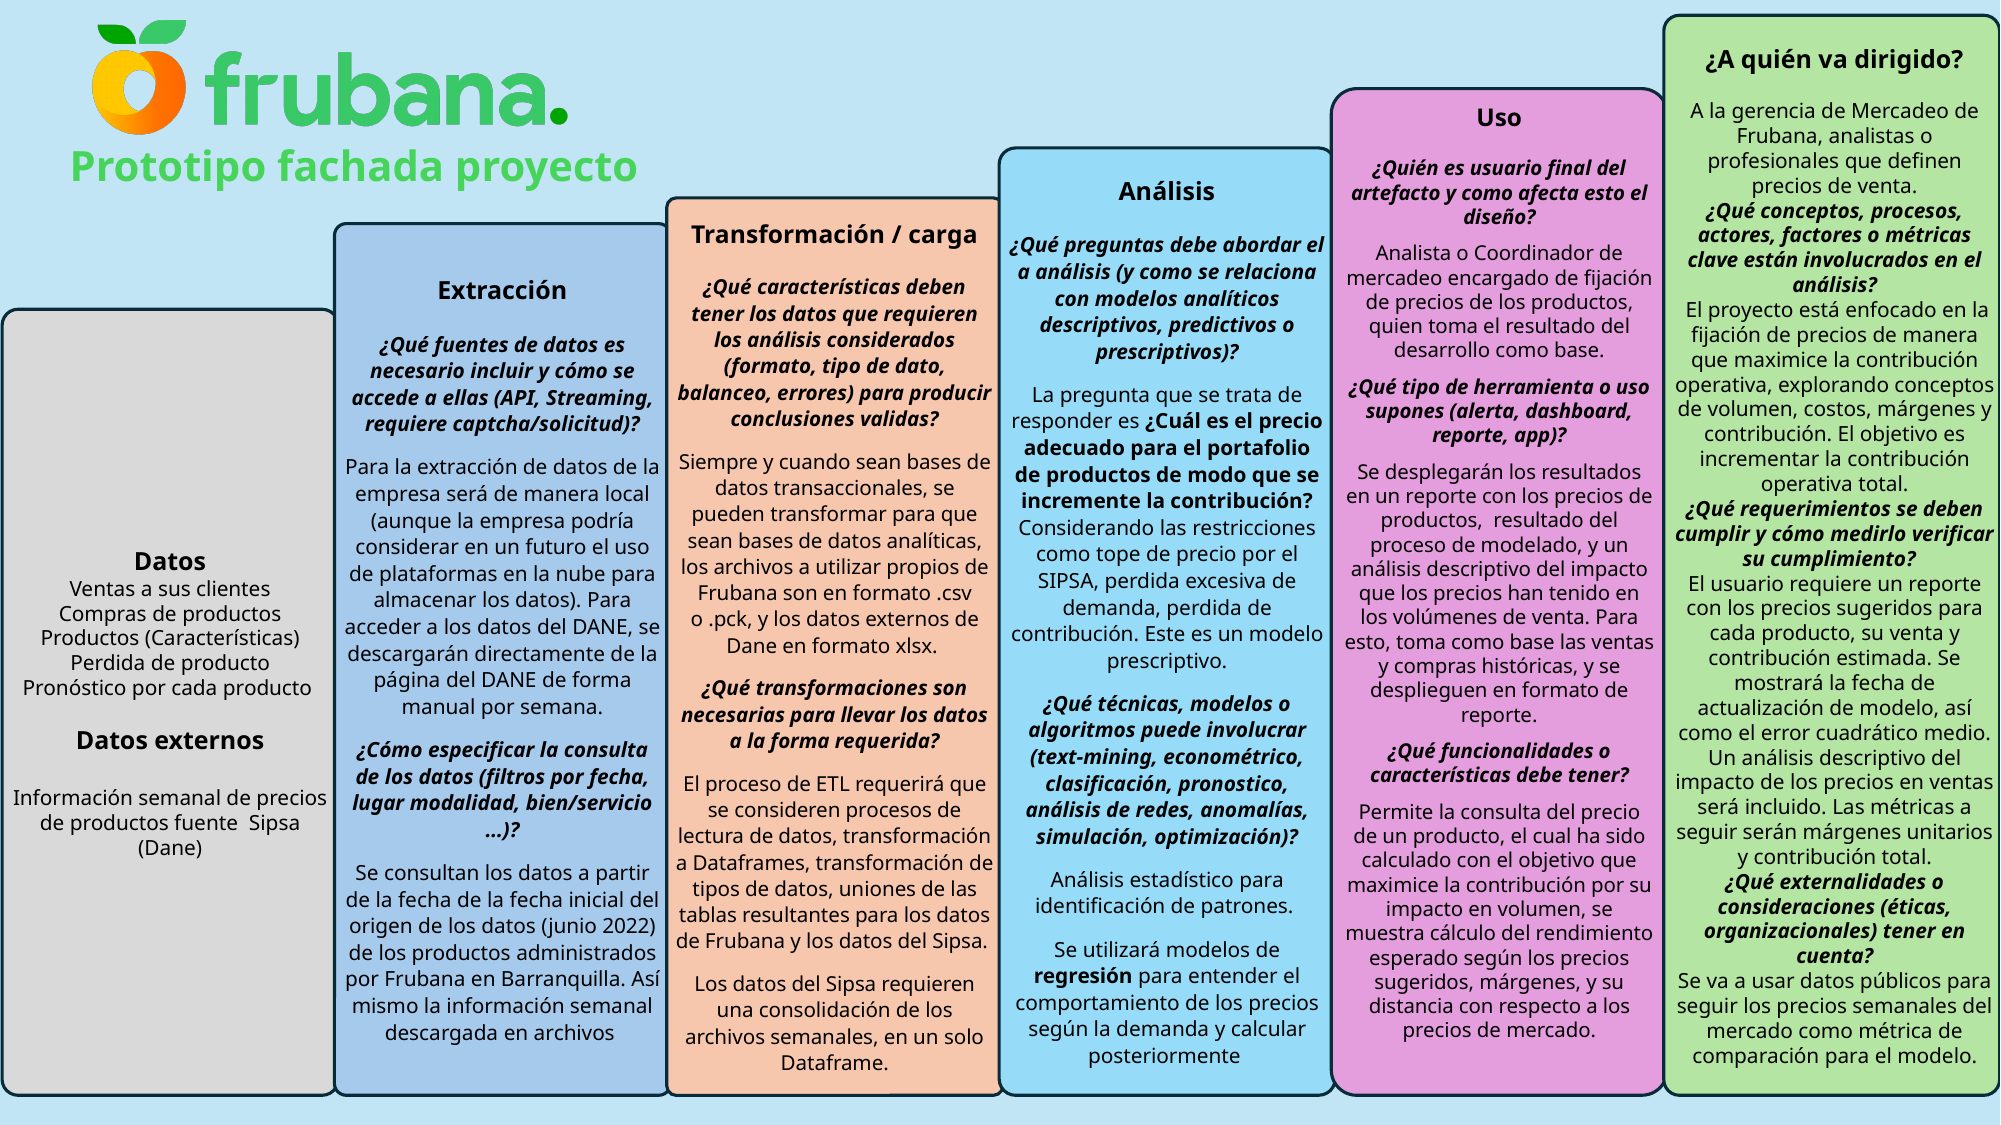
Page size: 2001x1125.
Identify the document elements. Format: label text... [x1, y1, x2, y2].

text_box Datos Ventas a sus clientes Compras de productos Productos (Características) Perdida de producto Pronóstico por cada producto Datos externos Información semanal de precios de productos fuente Sipsa (Dane) [0, 307, 335, 1097]
text_box Prototipo fachada proyecto [54, 132, 654, 198]
text_box Uso ¿Quién es usuario final del artefacto y como afecta esto el diseño? Analista o Coordinador de mercadeo encargado de fijación de precios de los productos, quien toma el resultado del desarrollo como base. ¿Qué tipo de herramienta o uso supones (alerta, dashboard, reporte, app)? Se desplegarán los resultados en un reporte con los precios de productos, resultado del proceso de modelado, y un análisis descriptivo del impacto que los precios han tenido en los volúmenes de venta. Para esto, toma como base las ventas y compras históricas, y se desplieguen en formato de reporte. ¿Qué funcionalidades o características debe tener? Permite la consulta del precio de un producto, el cual ha sido calculado con el objetivo que maximice la contribución por su impacto en volumen, se muestra cálculo del rendimiento esperado según los precios sugeridos, márgenes, y su distancia con respecto a los precios de mercado. [1329, 87, 1663, 1097]
text_box Análisis ¿Qué preguntas debe abordar el a análisis (y como se relaciona con modelos analíticos descriptivos, predictivos o prescriptivos)? La pregunta que se trata de responder es ¿Cuál es el precio adecuado para el portafolio de productos de modo que se incremente la contribución? Considerando las restricciones como tope de precio por el SIPSA, perdida excesiva de demanda, perdida de contribución. Este es un modelo prescriptivo. ¿Qué técnicas, modelos o algoritmos puede involucrar (text-mining, econométrico, clasificación, pronostico, análisis de redes, anomalías, simulación, optimización)? Análisis estadístico para identificación de patrones. Se utilizará modelos de regresión para entender el comportamiento de los precios según la demanda y calcular posteriormente [997, 146, 1335, 1097]
picture [92, 20, 568, 166]
text_box Transformación / carga ¿Qué características deben tener los datos que requieren los análisis considerados (formato, tipo de dato, balanceo, errores) para producir conclusiones validas? Siempre y cuando sean bases de datos transaccionales, se pueden transformar para que sean bases de datos analíticas, los archivos a utilizar propios de Frubana son en formato .csv o .pck, y los datos externos de Dane en formato xlsx. ¿Qué transformaciones son necesarias para llevar los datos a la forma requerida? El proceso de ETL requerirá que se consideren procesos de lectura de datos, transformación a Dataframes, transformación de tipos de datos, uniones de las tablas resultantes para los datos de Frubana y los datos del Sipsa. Los datos del Sipsa requieren una consolidación de los archivos semanales, en un solo Dataframe. [665, 196, 1003, 1097]
text_box ¿A quién va dirigido? A la gerencia de Mercadeo de Frubana, analistas o profesionales que definen precios de venta. ¿Qué conceptos, procesos, actores, factores o métricas clave están involucrados en el análisis? El proyecto está enfocado en la fijación de precios de manera que maximice la contribución operativa, explorando conceptos de volumen, costos, márgenes y contribución. El objetivo es incrementar la contribución operativa total. ¿Qué requerimientos se deben cumplir y cómo medirlo verificar su cumplimiento? El usuario requiere un reporte con los precios sugeridos para cada producto, su venta y contribución estimada. Se mostrará la fecha de actualización de modelo, así como el error cuadrático medio. Un análisis descriptivo del impacto de los precios en ventas será incluido. Las métricas a seguir serán márgenes unitarios y contribución total. ¿Qué externalidades o consideraciones (éticas, organizacionales) tener en cuenta? Se va a usar datos públicos para seguir los precios semanales del mercado como métrica de comparación para el modelo. [1662, 13, 2000, 1097]
text_box Extracción ¿Qué fuentes de datos es necesario incluir y cómo se accede a ellas (API, Streaming, requiere captcha/solicitud)? Para la extracción de datos de la empresa será de manera local (aunque la empresa podría considerar en un futuro el uso de plataformas en la nube para almacenar los datos). Para acceder a los datos del DANE, se descargarán directamente de la página del DANE de forma manual por semana. ¿Cómo especificar la consulta de los datos (filtros por fecha, lugar modalidad, bien/servicio …)? Se consultan los datos a partir de la fecha de la fecha inicial del origen de los datos (junio 2022) de los productos administrados por Frubana en Barranquilla. Así mismo la información semanal descargada en archivos [332, 222, 668, 1097]
